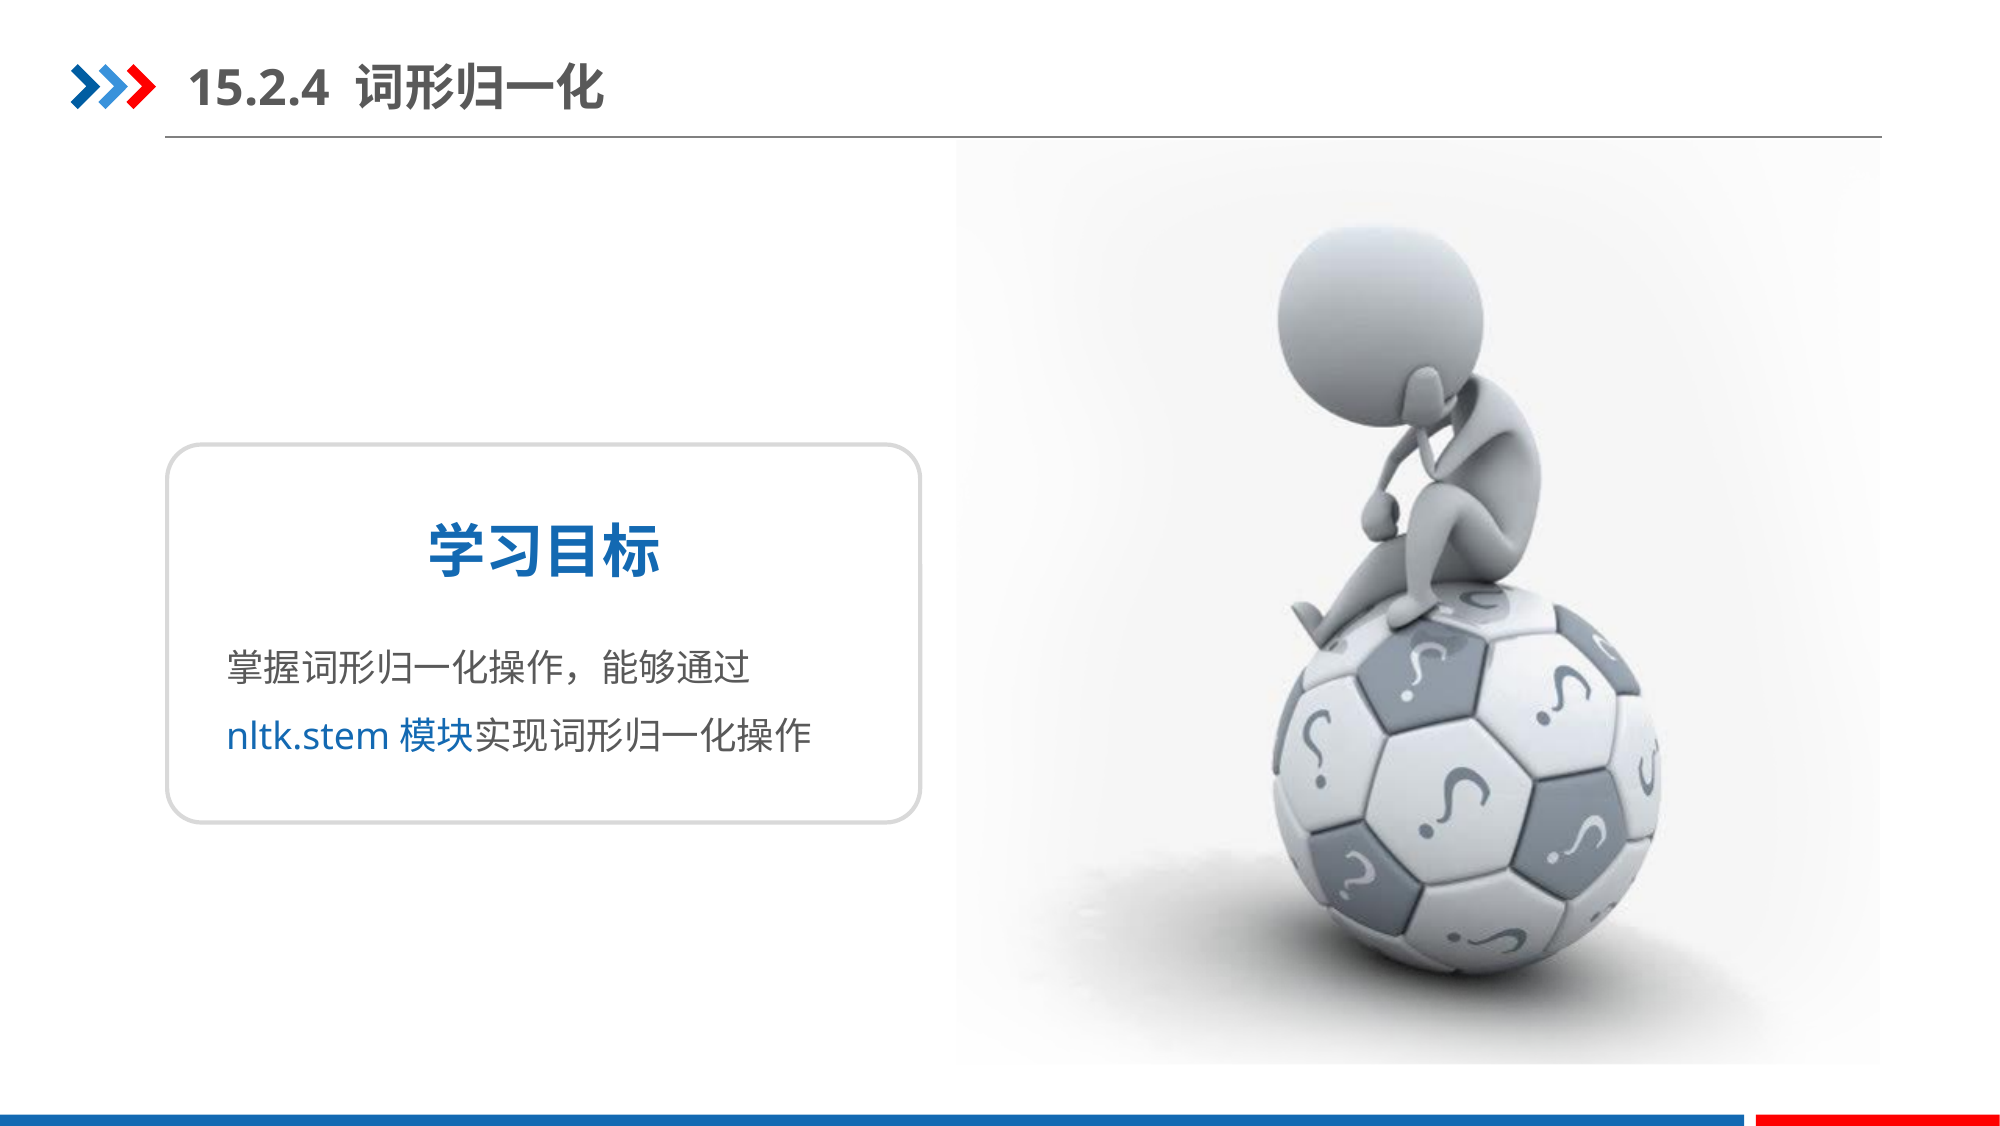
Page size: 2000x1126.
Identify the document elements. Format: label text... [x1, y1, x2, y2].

picture [954, 140, 1881, 1066]
text_box 掌握词形归一化操作，能够通过nltk.stem模块实现词形归一化操作 [211, 614, 906, 765]
text_box 学习目标 [167, 506, 921, 592]
text_box [165, 442, 923, 825]
text_box 15.2.4 词形归一化 [187, 43, 921, 127]
